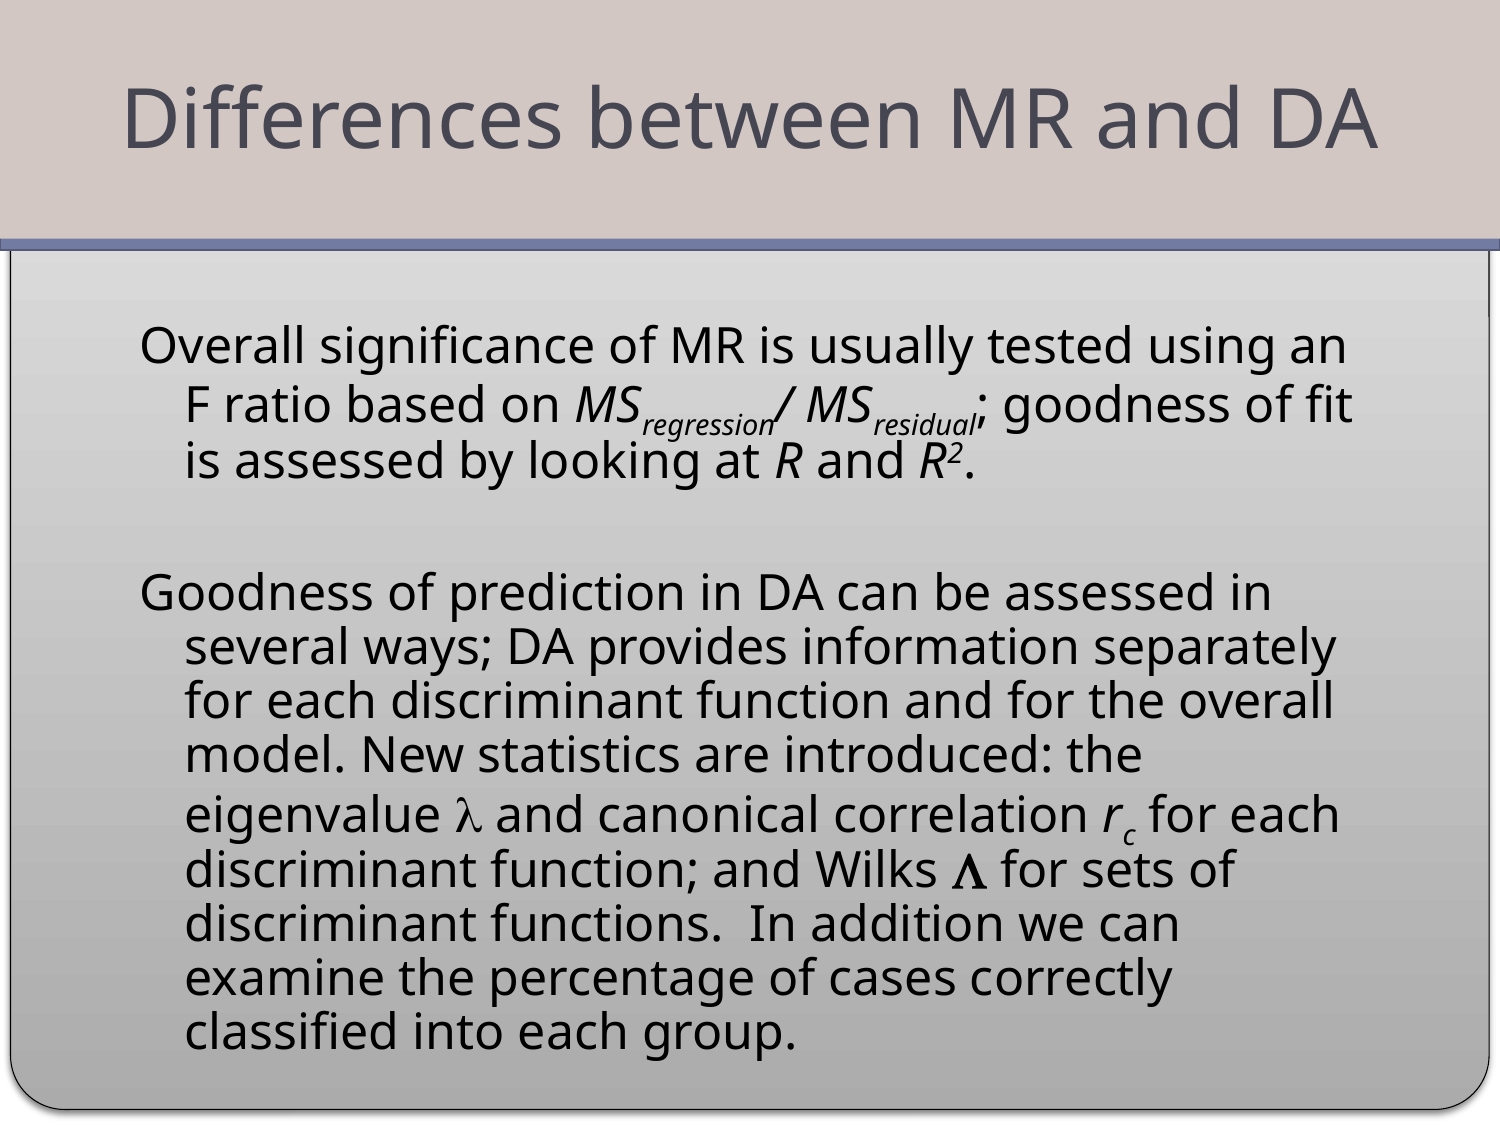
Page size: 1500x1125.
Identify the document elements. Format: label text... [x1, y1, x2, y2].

list Overall significance of MR is usually tested using an F ratio based on MSregression/ MSresidual; goodness of fit is assessed by looking at R and R2. Goodness of prediction in DA can be assessed in several ways; DA provides information separately for each discriminant function and for the overall model. New statistics are introduced: the eigenvalue l and canonical correlation rc for each discriminant function; and Wilks L for sets of discriminant functions. In addition we can examine the percentage of cases correctly classified into each group. [125, 312, 1400, 1063]
text_box [0, 239, 1500, 251]
text_box Differences between MR and DA [0, 0, 1500, 239]
